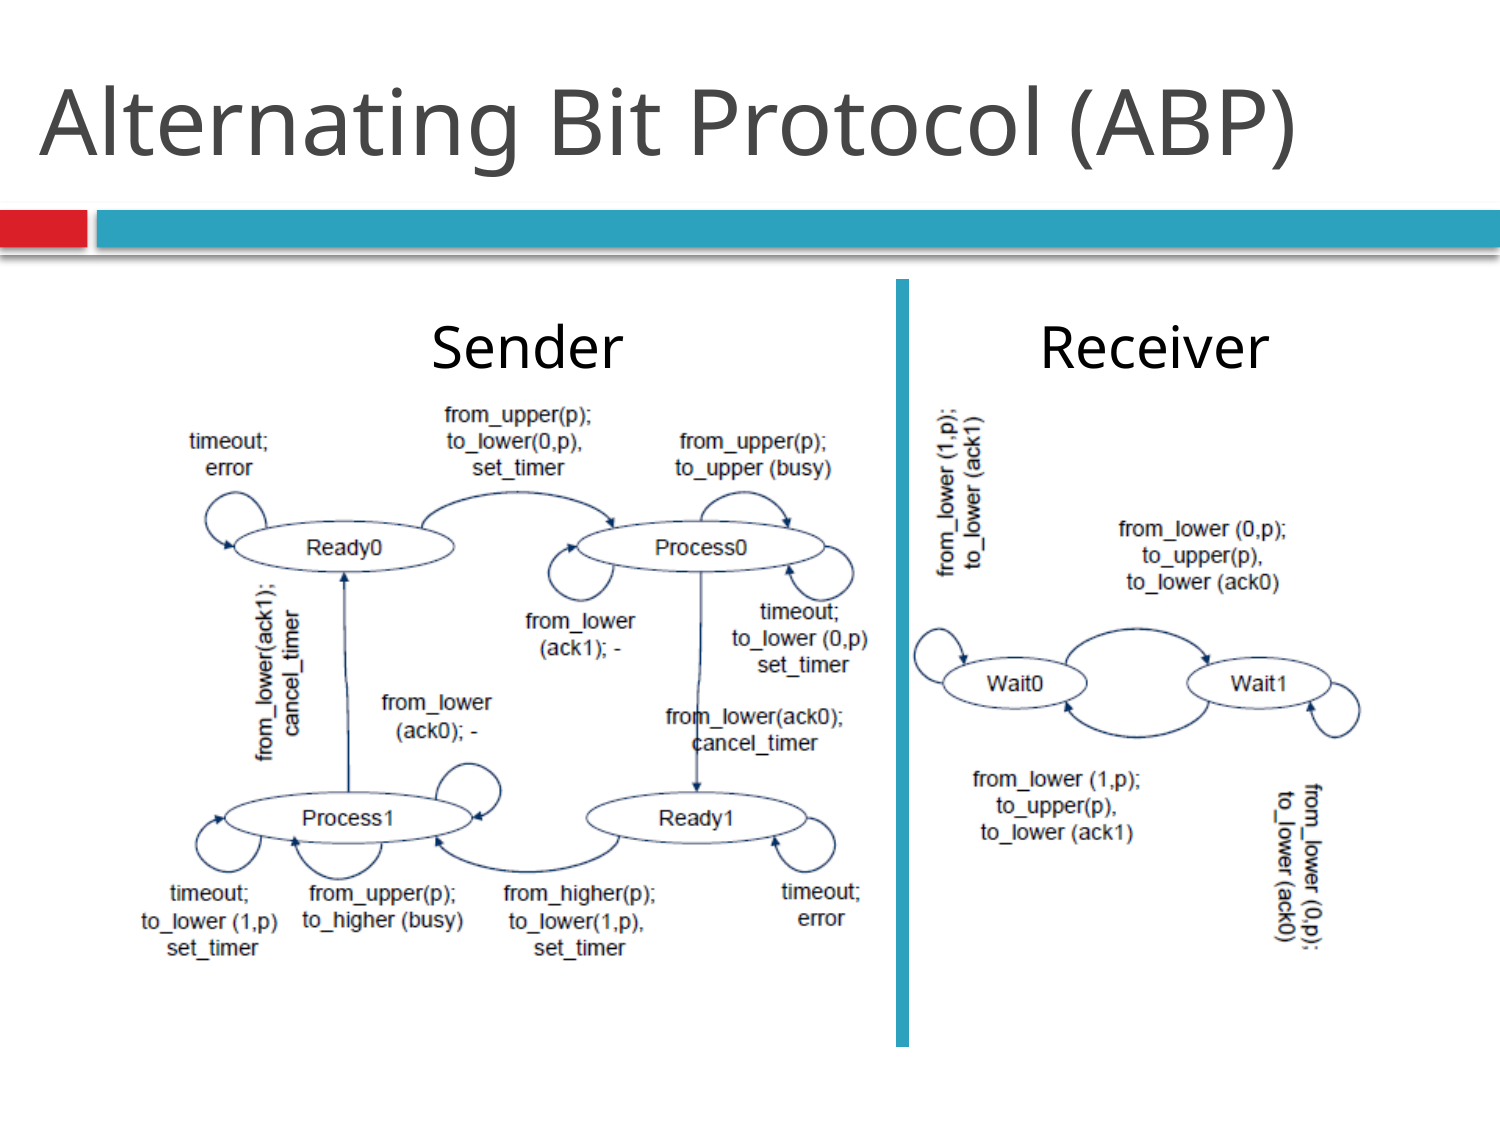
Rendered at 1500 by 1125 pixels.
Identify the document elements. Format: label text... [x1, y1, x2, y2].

text_box Sender [303, 302, 753, 387]
title Alternating Bit Protocol (ABP) [24, 37, 1475, 200]
picture [903, 388, 1385, 973]
text_box Receiver [930, 302, 1379, 387]
picture [115, 388, 902, 973]
